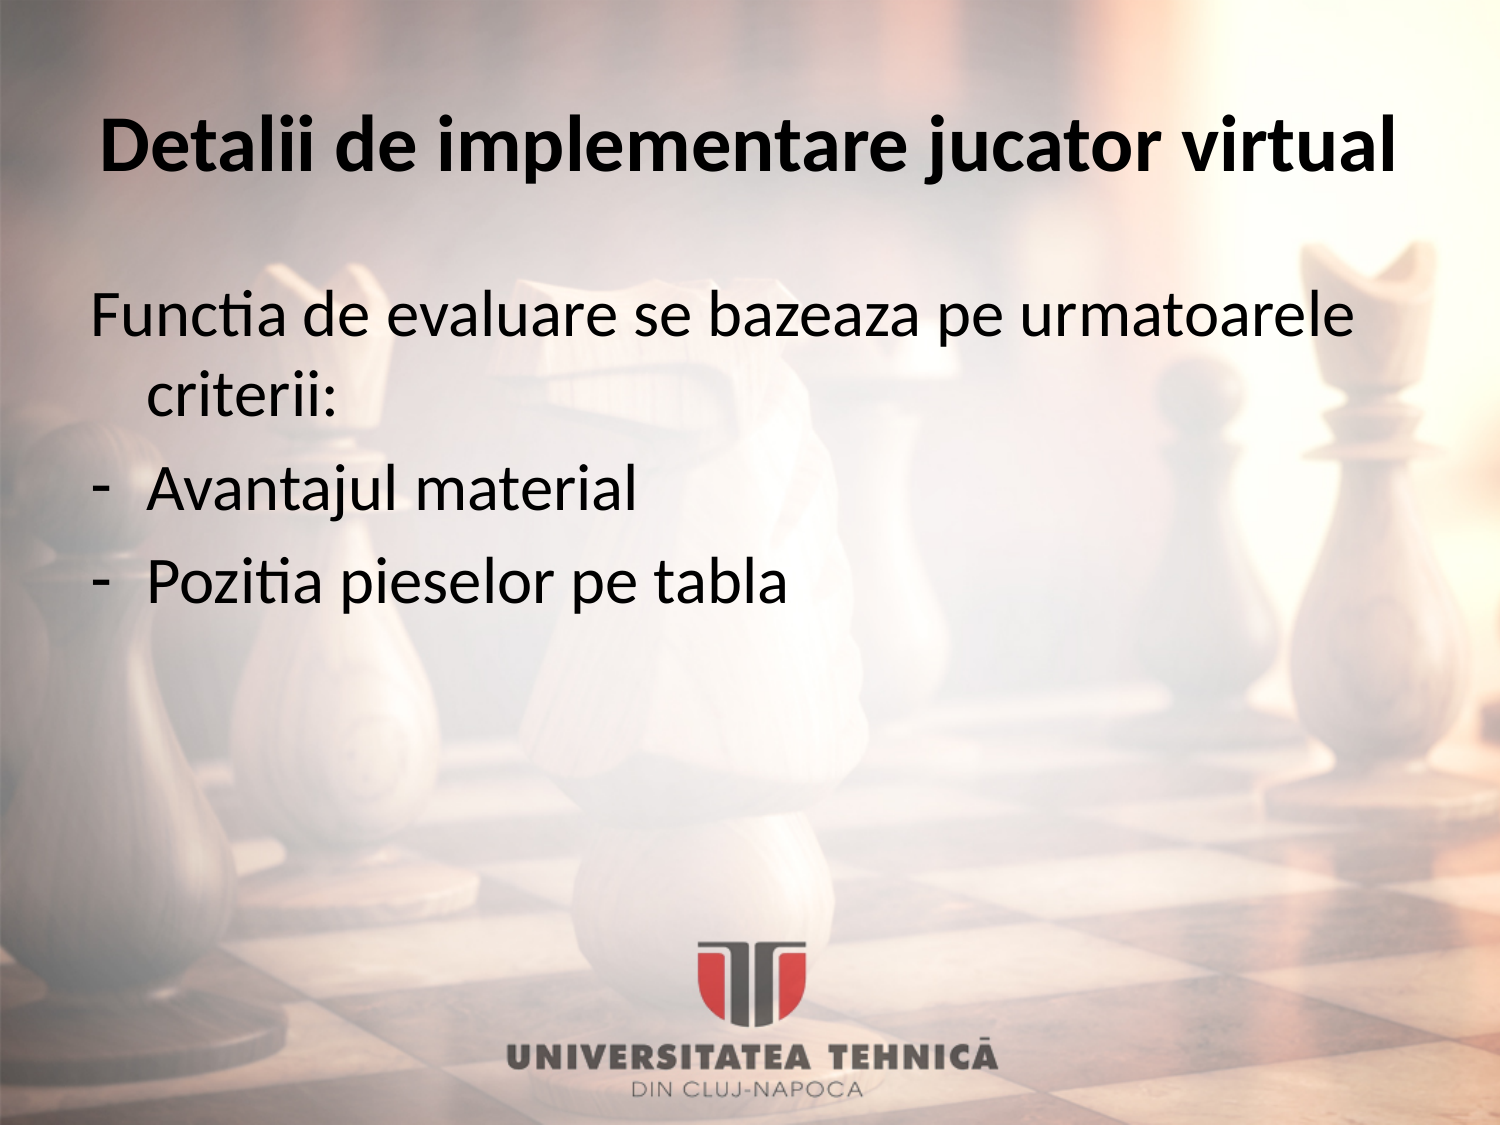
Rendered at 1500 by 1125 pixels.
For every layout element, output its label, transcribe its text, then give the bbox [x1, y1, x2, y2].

picture [0, 0, 1500, 1125]
list Functia de evaluare se bazeaza pe urmatoarele criterii: Avantajul material Pozitia pieselor pe tabla [75, 262, 1425, 1005]
title Detalii de implementare jucator virtual [75, 45, 1425, 233]
